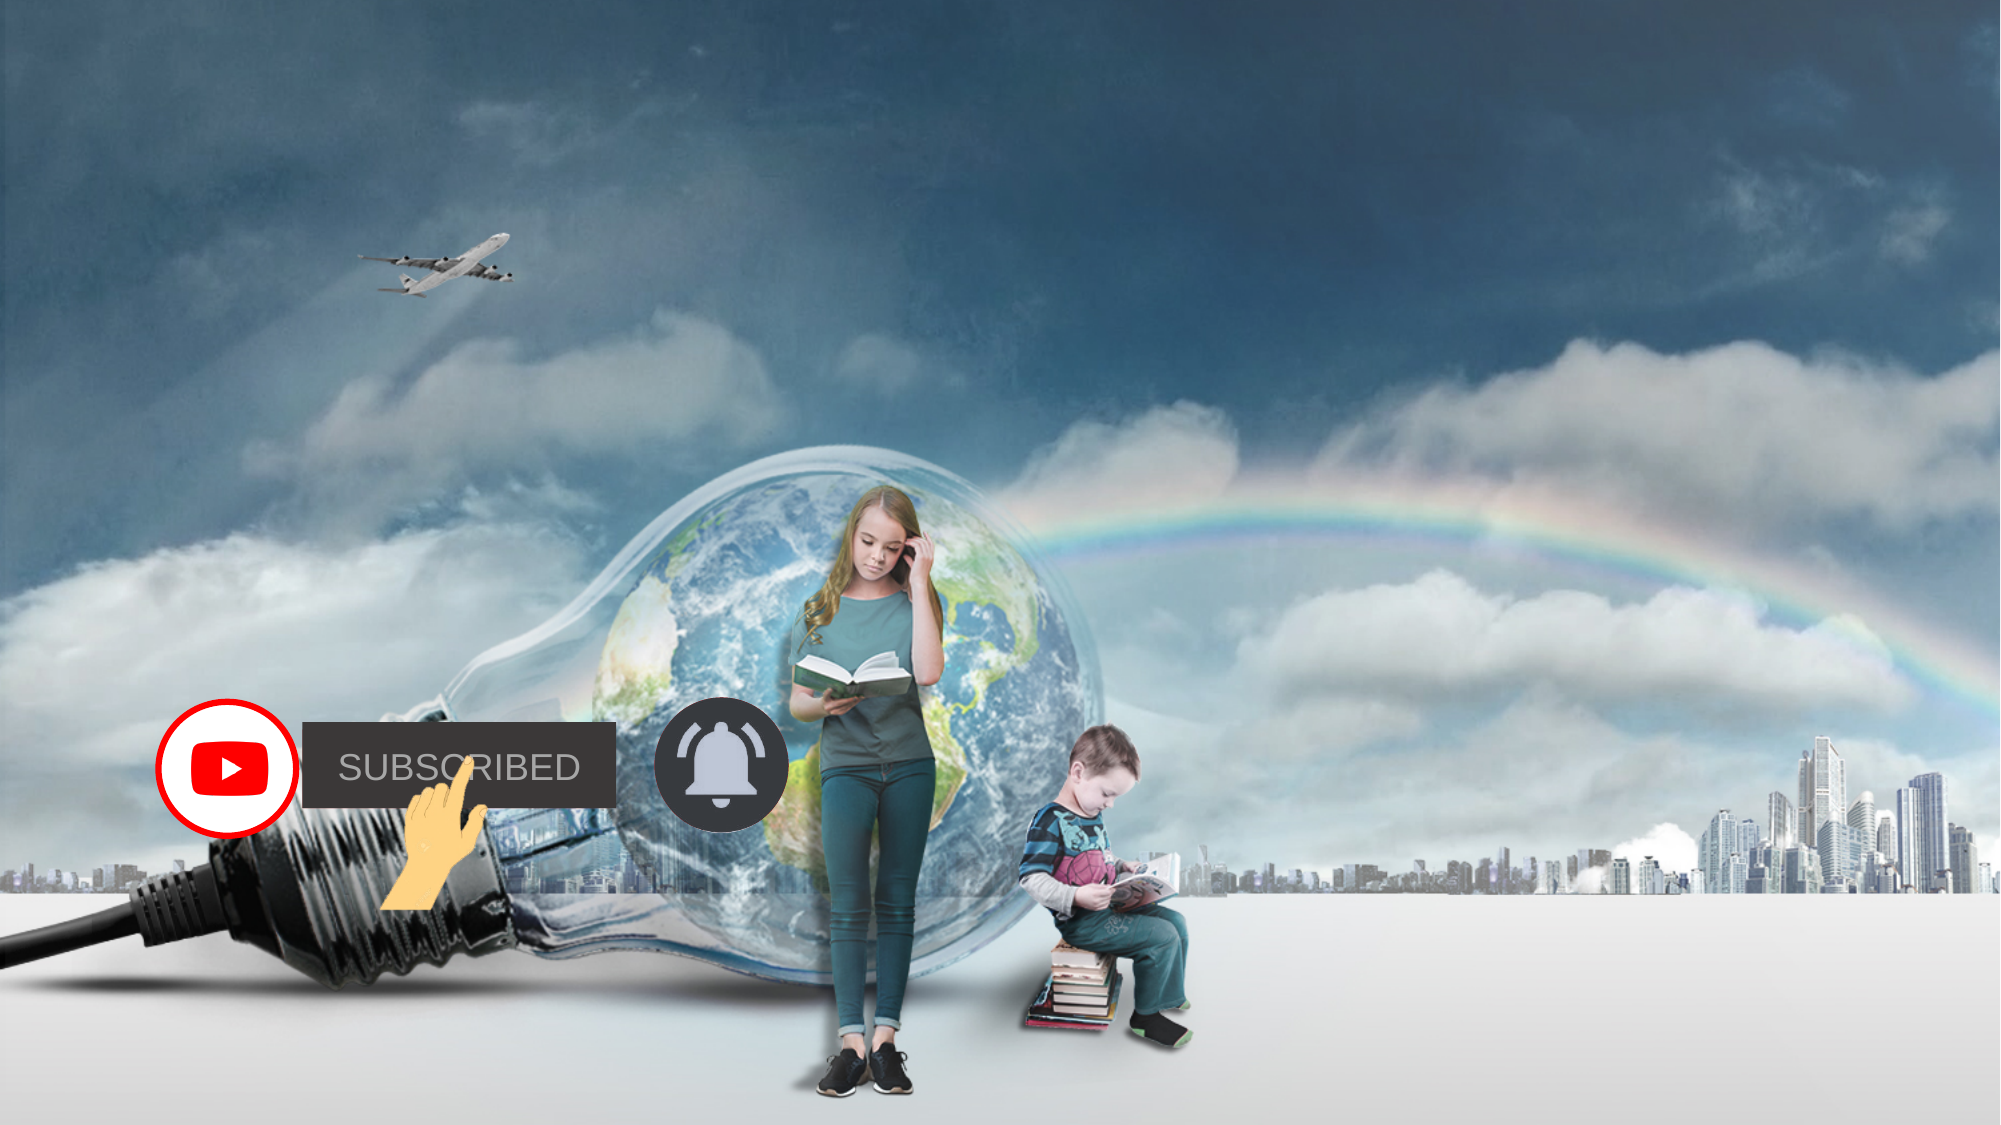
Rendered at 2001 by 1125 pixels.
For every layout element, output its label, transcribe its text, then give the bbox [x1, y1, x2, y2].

text_box [157, 700, 298, 837]
text_box SUBSCRIBED [301, 721, 617, 809]
picture [0, 0, 2001, 1125]
